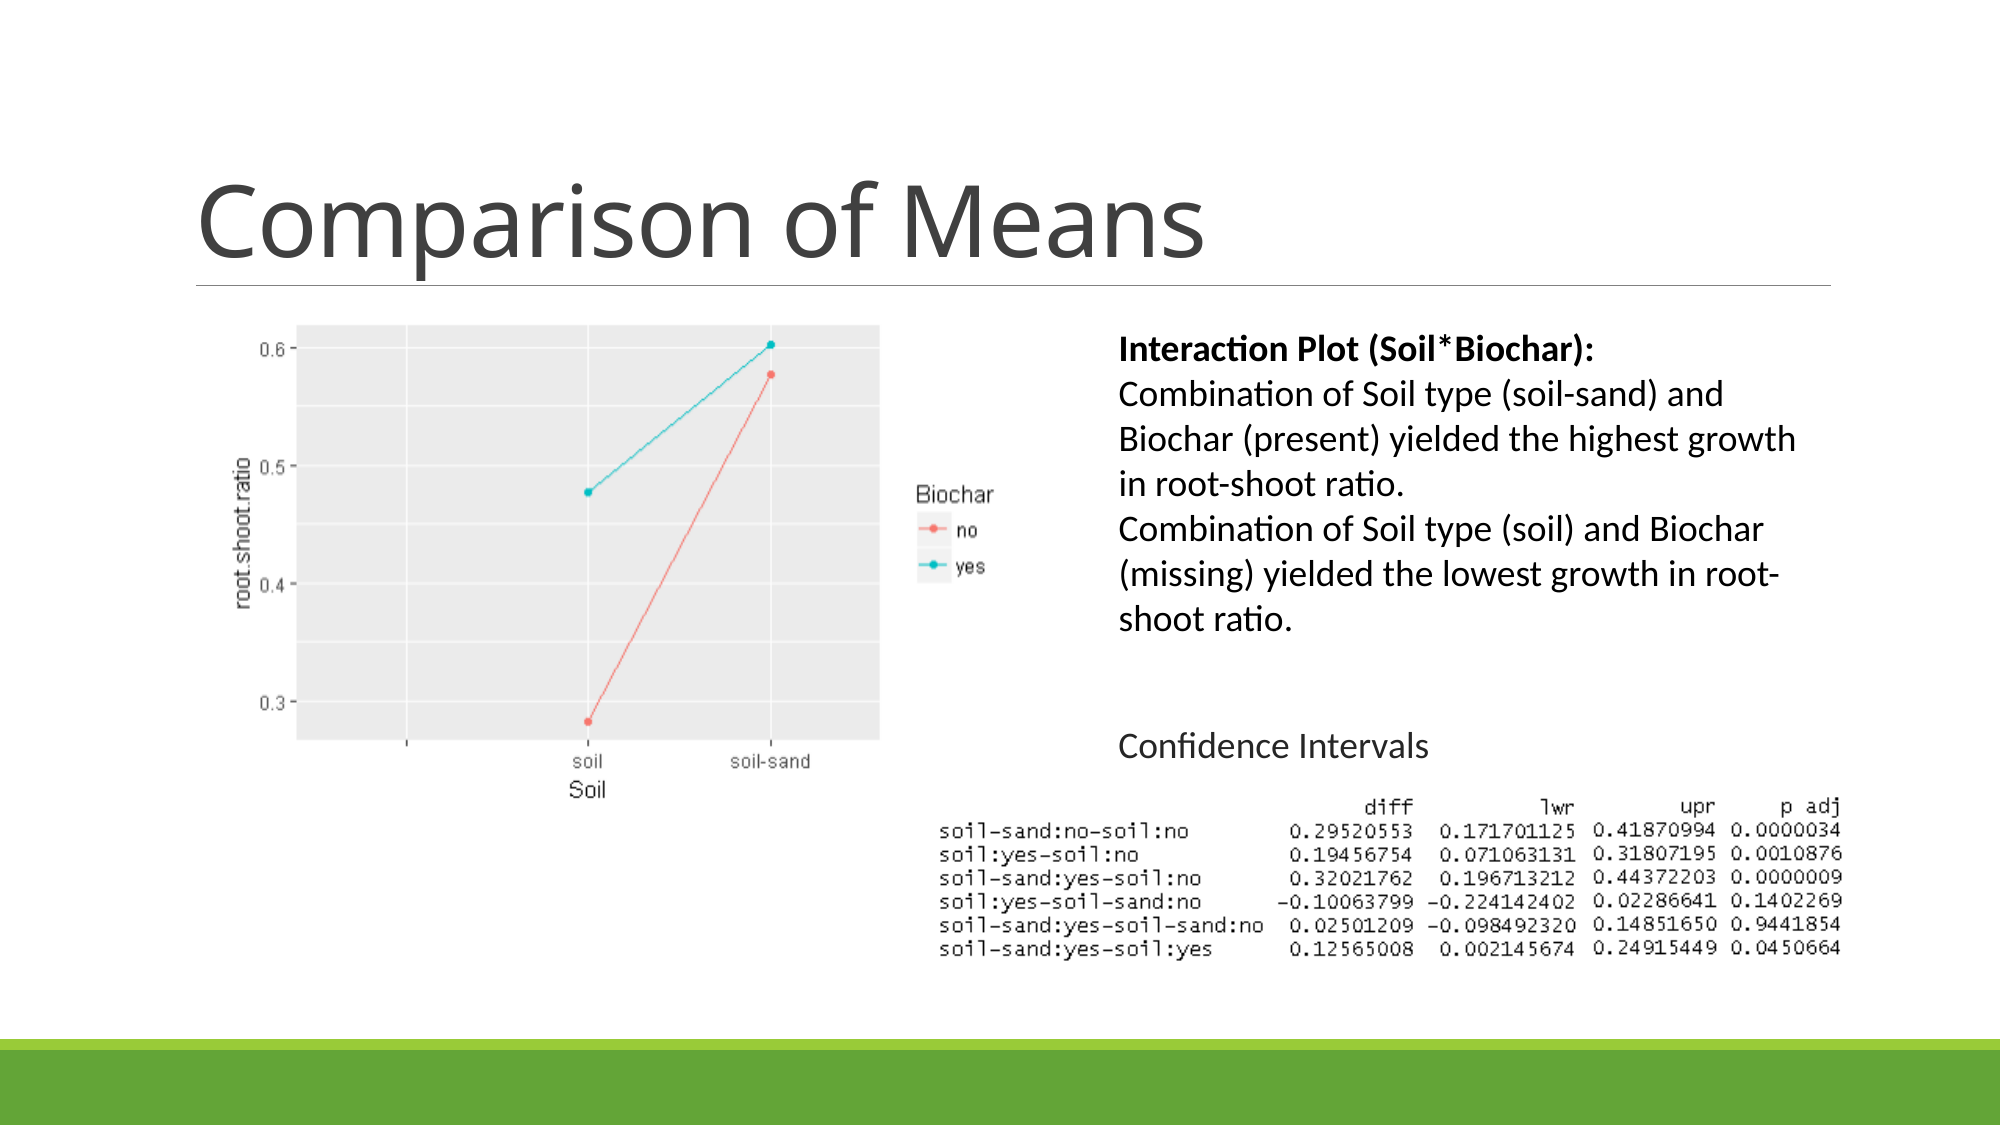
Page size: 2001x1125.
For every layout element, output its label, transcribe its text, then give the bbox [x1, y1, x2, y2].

picture [213, 315, 1863, 975]
text_box Interaction Plot (Soil*Biochar): Combination of Soil type (soil-sand) and Biochar (present) yielded the highest growth in root-shoot ratio. Combination of Soil type (soil) and Biochar (missing) yielded the lowest growth in root-shoot ratio. [1103, 316, 1830, 647]
title Comparison of Means [180, 47, 1830, 285]
text_box Confidence Intervals [1103, 713, 1802, 773]
